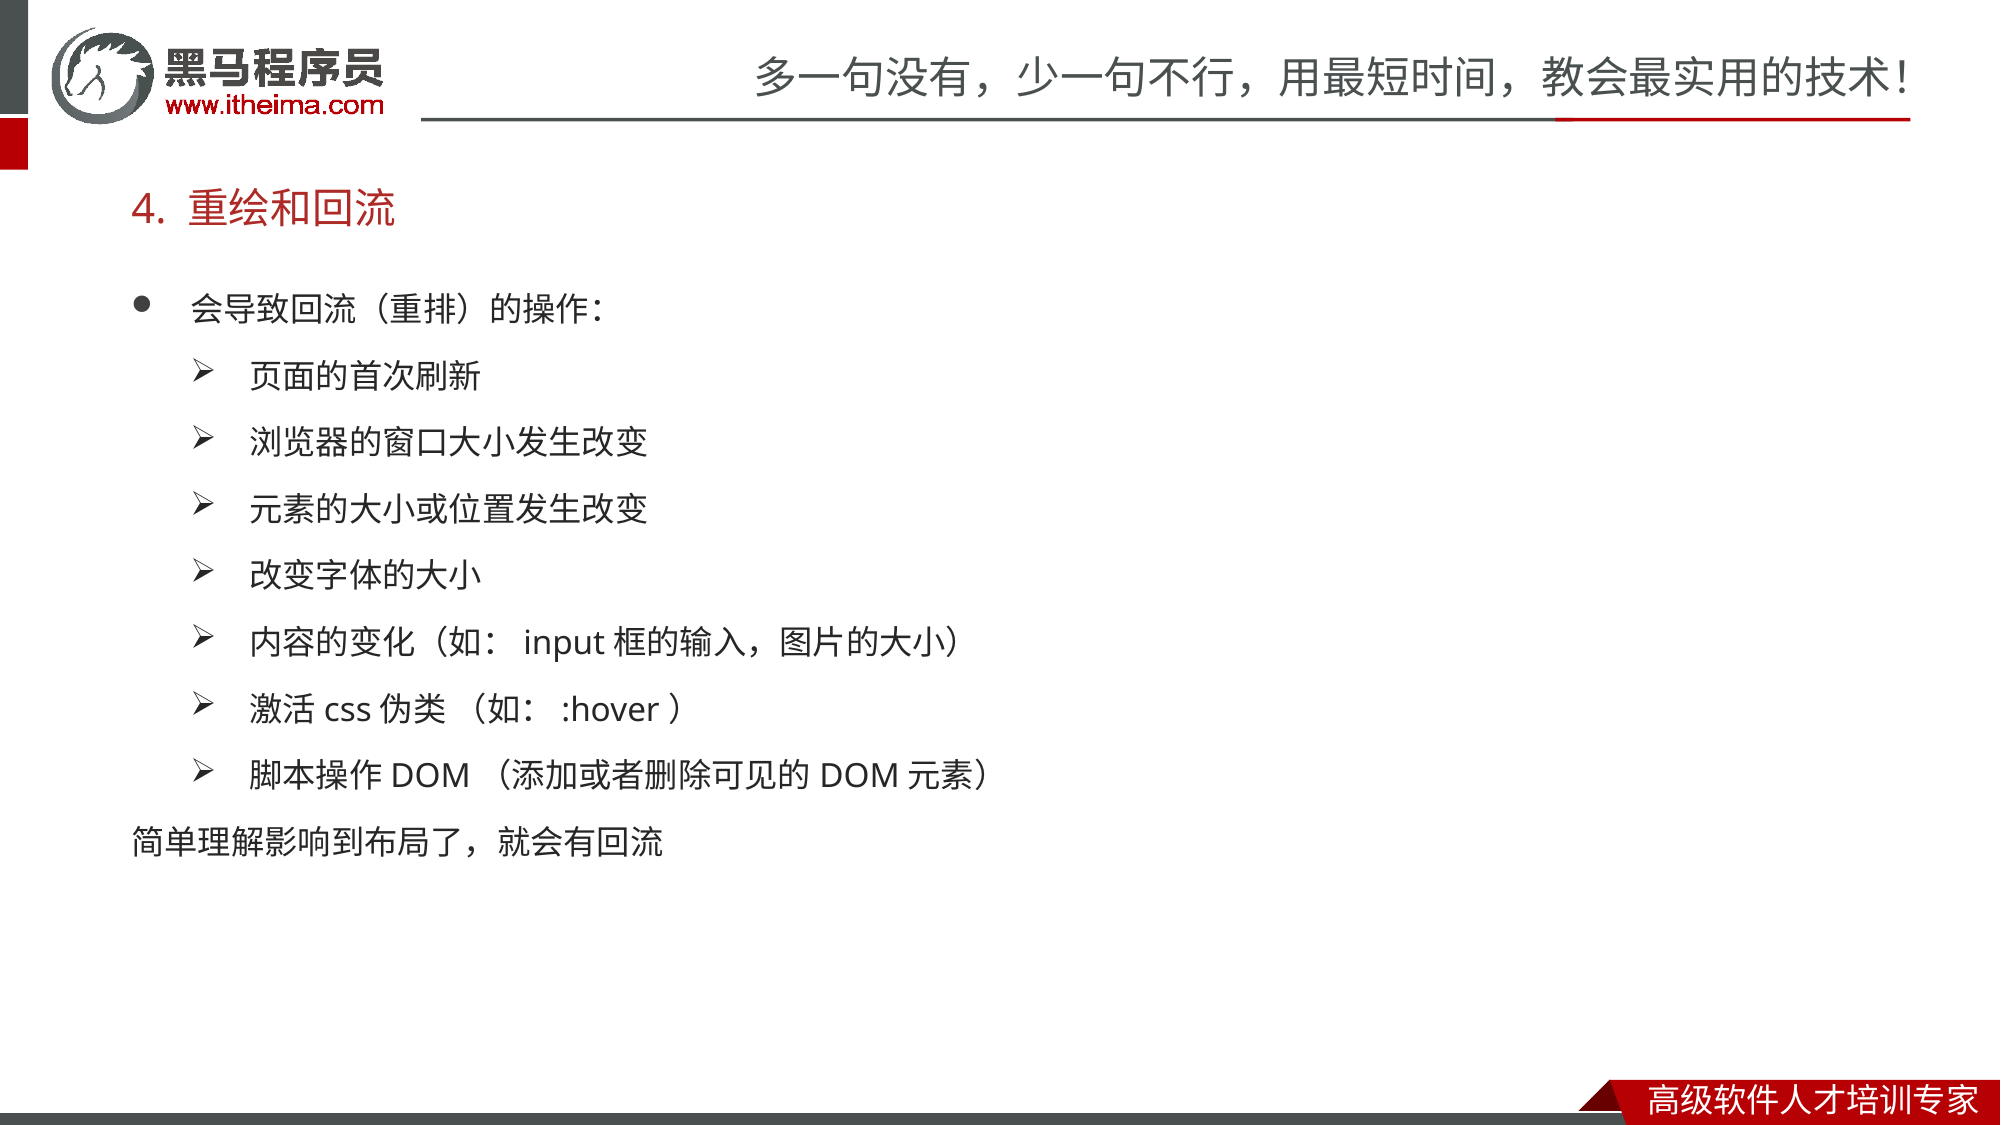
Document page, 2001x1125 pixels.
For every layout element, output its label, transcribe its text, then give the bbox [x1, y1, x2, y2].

list 会导致回流（重排）的操作： 页面的首次刷新 浏览器的窗口大小发生改变 元素的大小或位置发生改变 改变字体的大小 内容的变化（如：input框的输入，图片的大小） 激活css伪类 （如：:hover） 脚本操作DOM（添加或者删除可见的DOM元素） 简单理解影响到布局了，就会有回流 [116, 261, 1876, 1008]
title 4. 重绘和回流 [116, 164, 1880, 250]
picture [50, 26, 384, 125]
